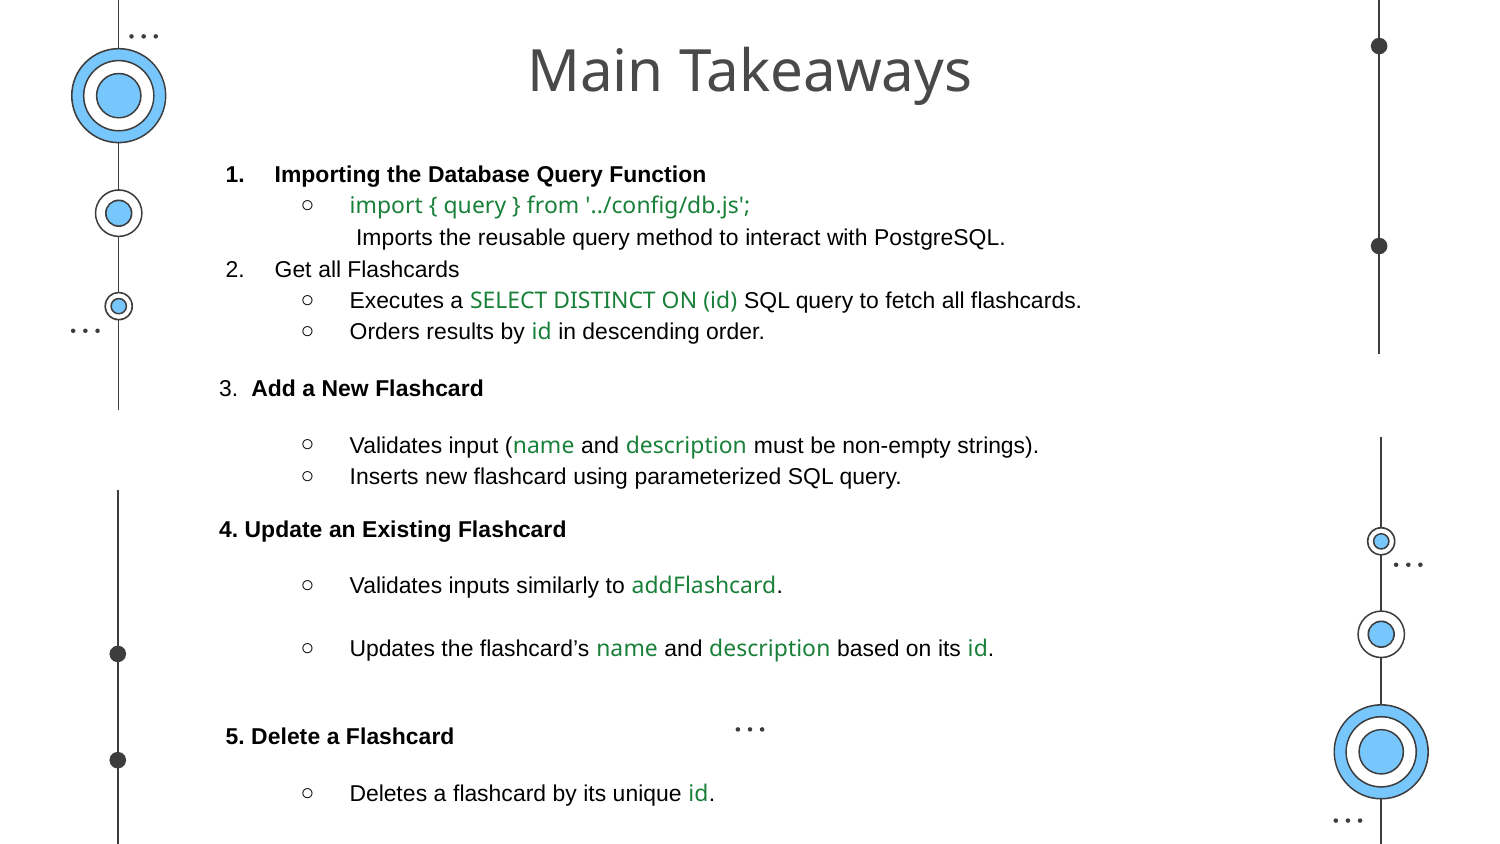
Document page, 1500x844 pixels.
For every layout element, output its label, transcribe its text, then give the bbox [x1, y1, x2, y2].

text_box Importing the Database Query Function import { query } from '../config/db.js'; Imports the reusable query method to interact with PostgreSQL. Get all Flashcards Executes a SELECT DISTINCT ON (id) SQL query to fetch all flashcards. Orders results by id in descending order. 3. Add a New Flashcard Validates input (name and description must be non-empty strings). Inserts new flashcard using parameterized SQL query. 4. Update an Existing Flashcard Validates inputs similarly to addFlashcard. Updates the flashcard’s name and description based on its id. 5. Delete a Flashcard Deletes a flashcard by its unique id. [184, 140, 1244, 322]
title Main Takeaways [388, 17, 1112, 93]
